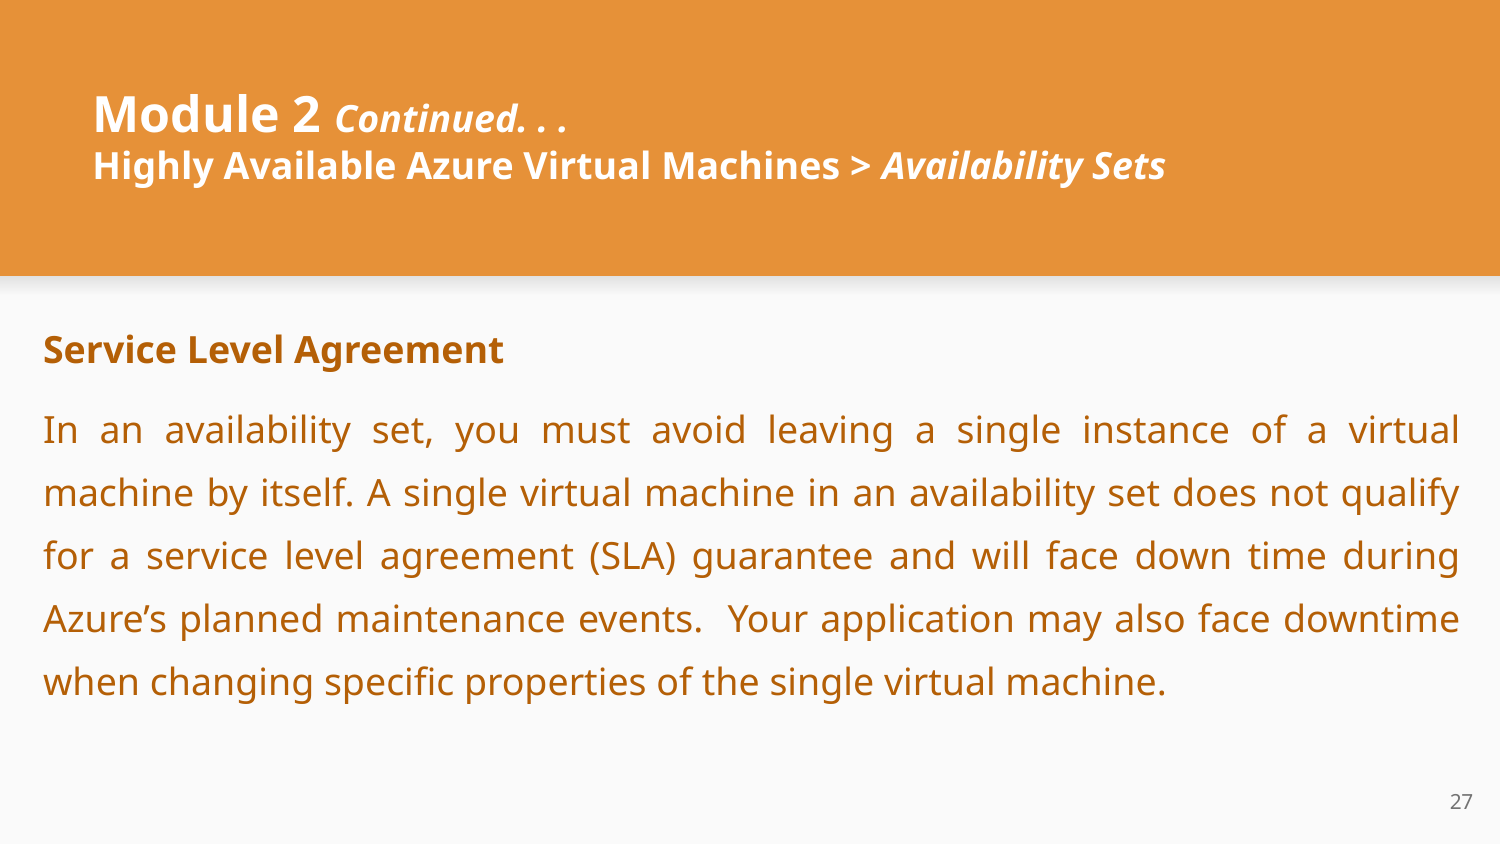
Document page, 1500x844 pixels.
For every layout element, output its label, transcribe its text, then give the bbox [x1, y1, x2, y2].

title Module 2 Continued. . . Highly Available Azure Virtual Machines > Availability Sets [77, 20, 1427, 248]
slide_number ‹#› [1398, 770, 1489, 835]
text_box Service Level Agreement In an availability set, you must avoid leaving a single instance of a virtual machine by itself. A single virtual machine in an availability set does not qualify for a service level agreement (SLA) guarantee and will face down time during Azure’s planned maintenance events. Your application may also face downtime when changing specific properties of the single virtual machine. [28, 293, 1477, 819]
